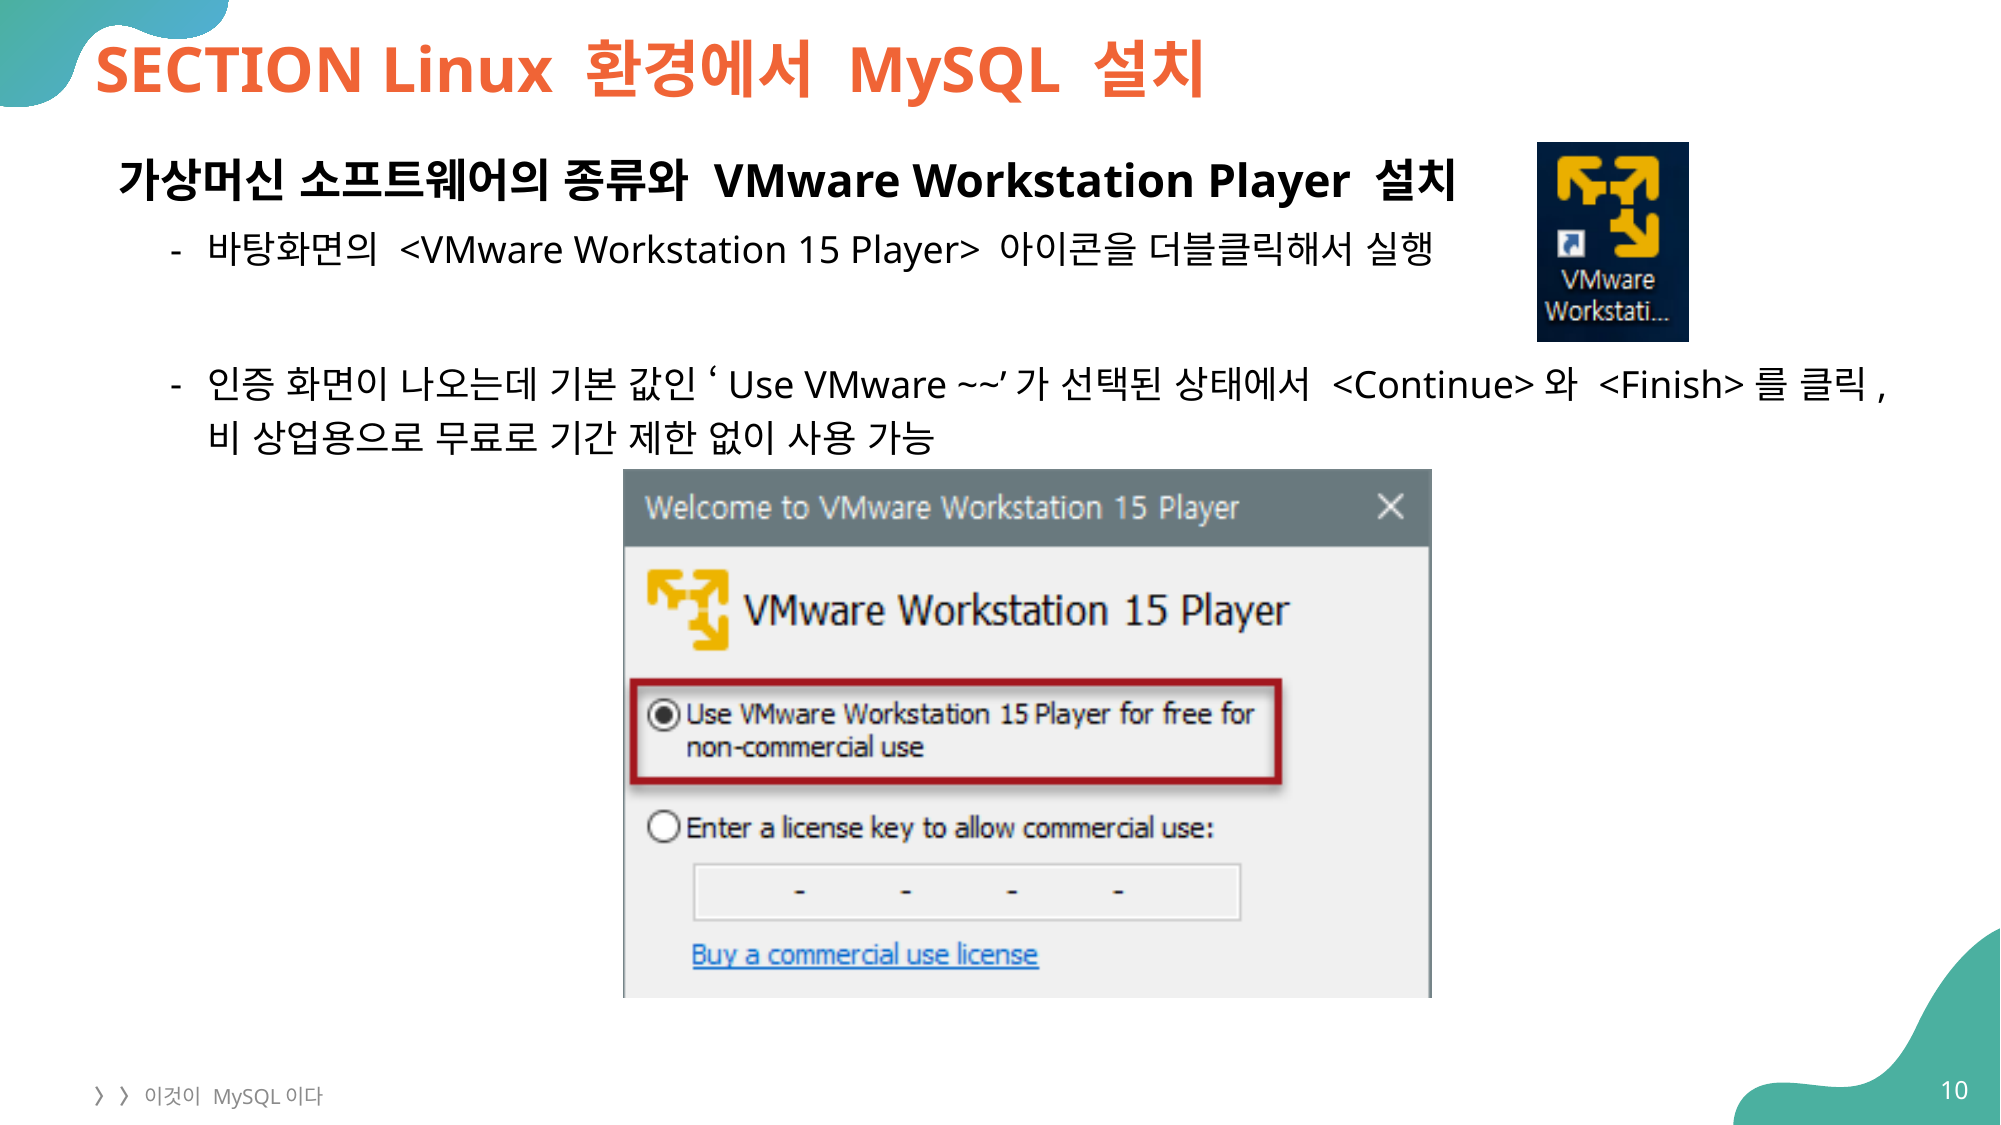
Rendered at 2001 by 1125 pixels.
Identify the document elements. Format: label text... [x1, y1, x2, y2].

picture [622, 469, 1432, 999]
title SECTION Linux 환경에서 MySQL 설치 [79, 17, 1931, 128]
list 가상머신 소프트웨어의 종류와 VMware Workstation Player 설치 바탕화면의 <VMware Workstation 15 Player> 아이콘을 더블클릭해서 실행 인증 화면이 나오는데 기본 값인 ‘Use VMware ~~’가 선택된 상태에서 <Continue>와 <Finish>를 클릭, 비 상업용으로 무료로 기간 제한 없이 사용 가능 [79, 133, 1931, 1062]
footer 〉 〉 이것이 MySQL이다 [79, 1078, 755, 1114]
slide_number 10 [1917, 1061, 1984, 1122]
picture [1537, 142, 1689, 342]
